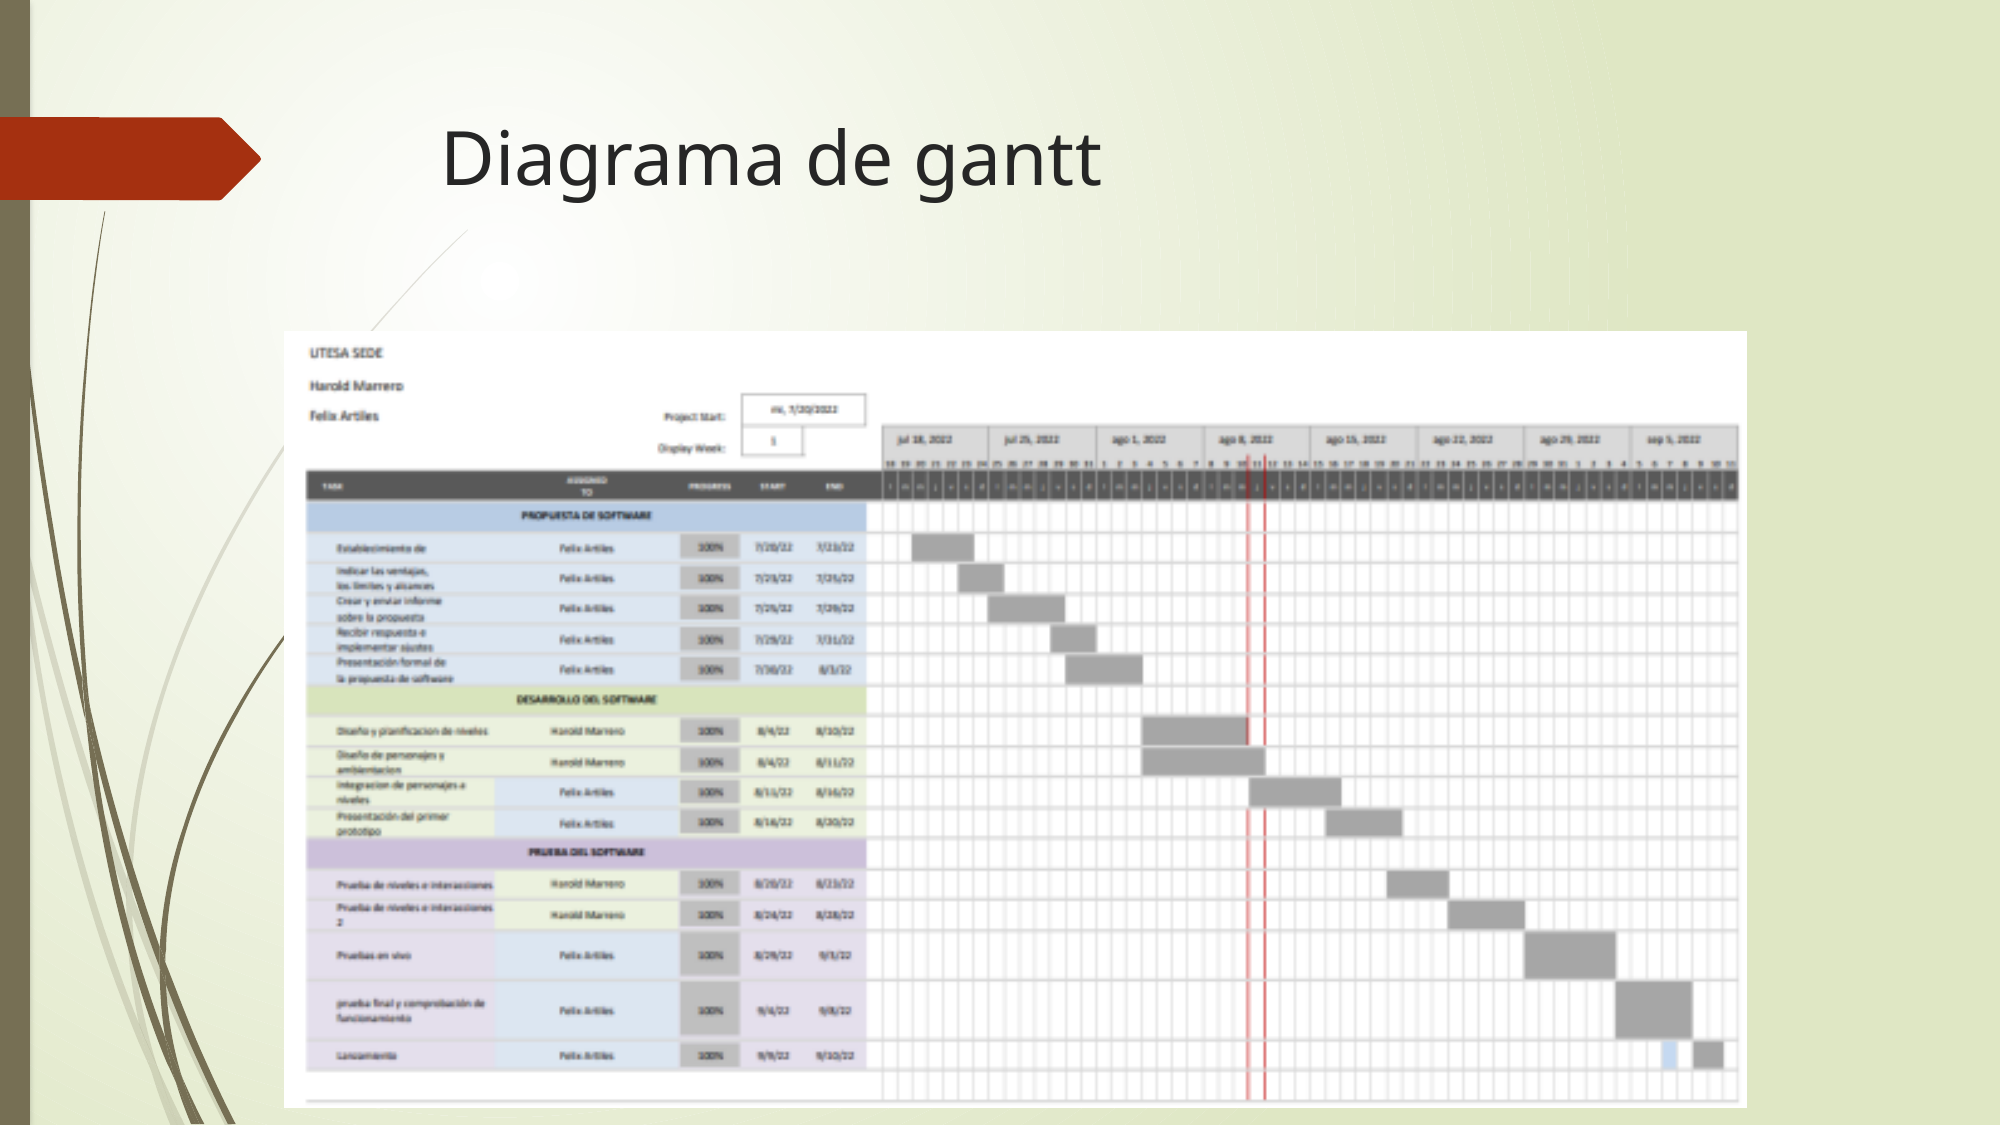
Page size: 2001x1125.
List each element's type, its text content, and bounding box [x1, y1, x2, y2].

title Diagrama de gantt [425, 102, 1888, 313]
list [284, 331, 1747, 1109]
